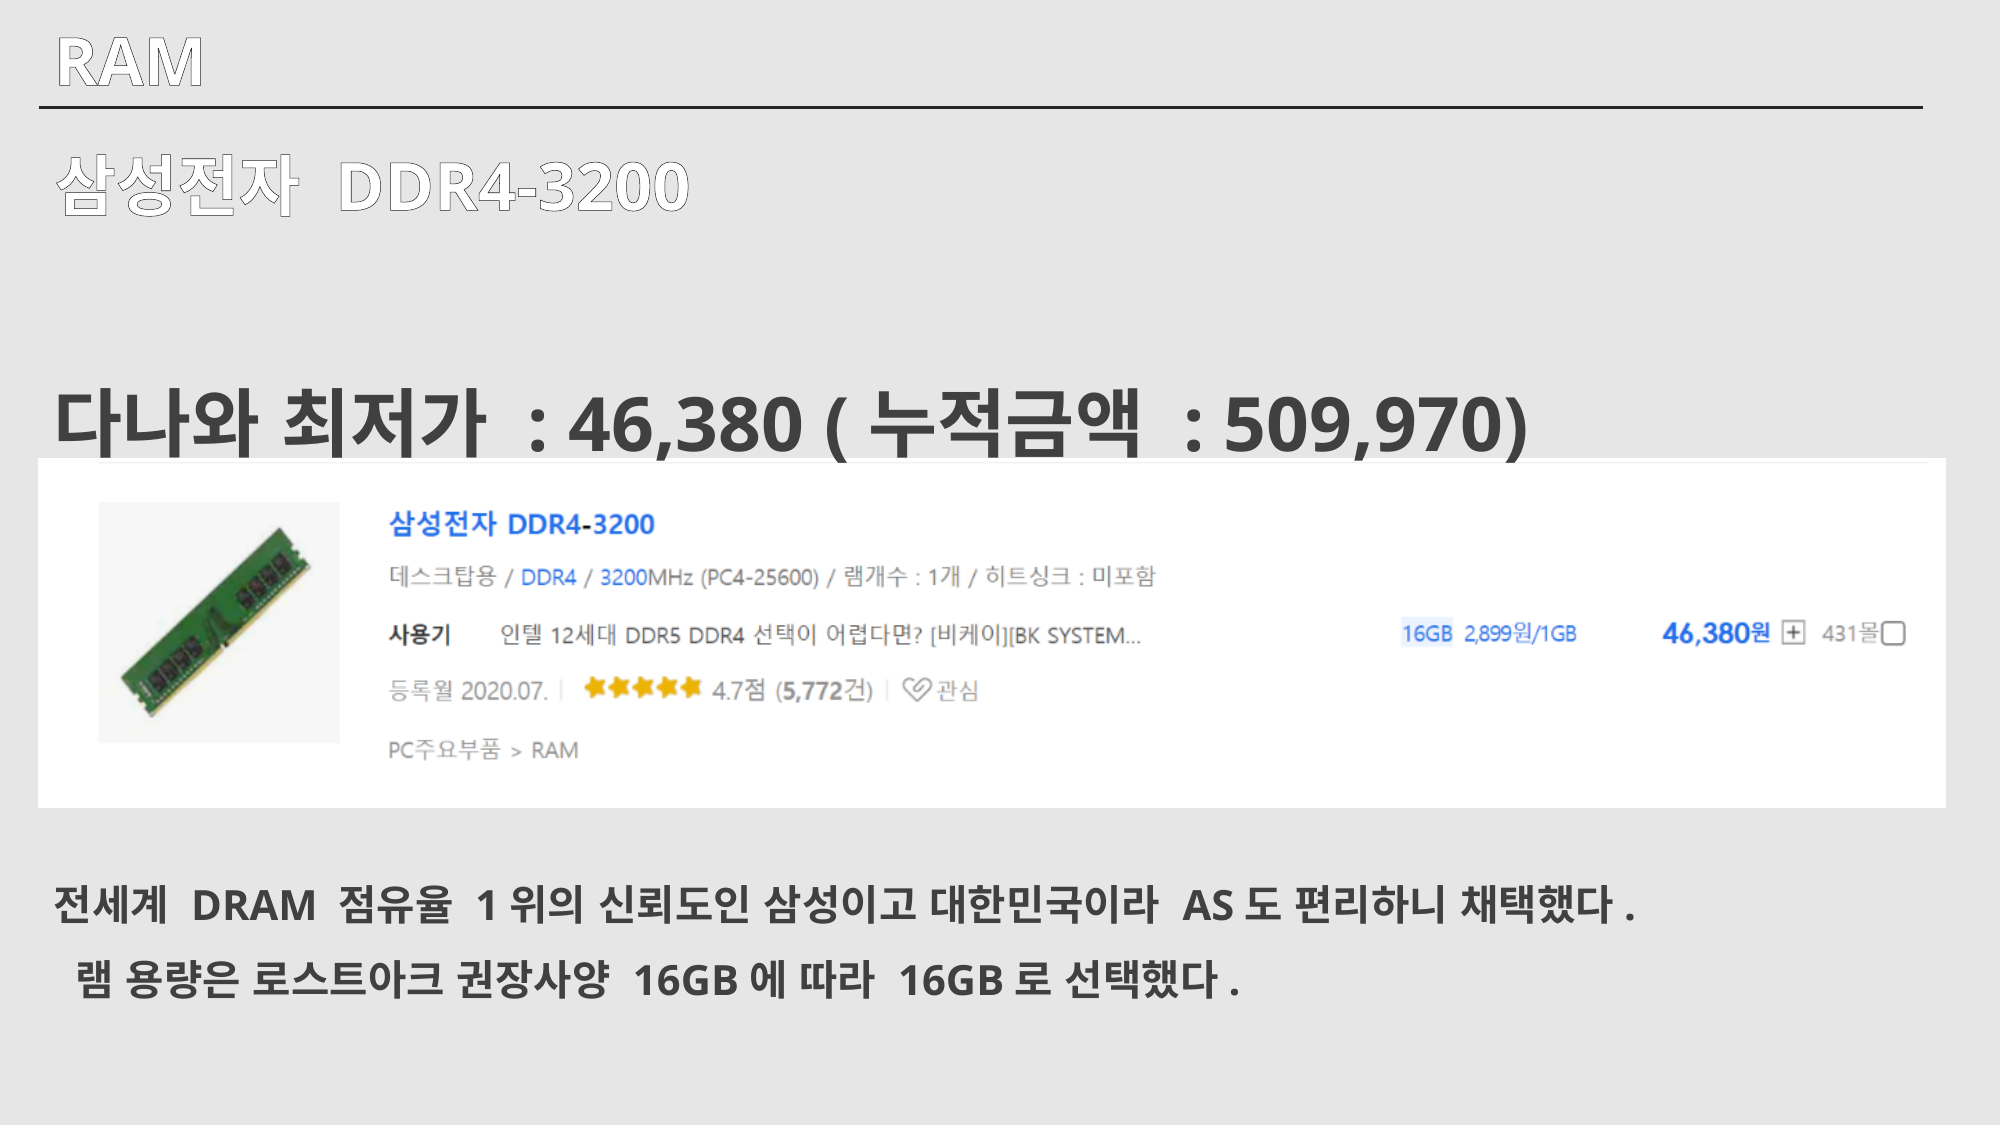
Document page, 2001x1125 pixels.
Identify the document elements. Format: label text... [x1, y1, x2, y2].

text_box RAM [38, 11, 1112, 106]
text_box 삼성전자 DDR4-3200 [39, 136, 1502, 231]
text_box 전세계 DRAM 점유율 1위의 신뢰도인 삼성이고 대한민국이라 AS도 편리하니 채택했다. 램 용량은 로스트아크 권장사양 16GB에 따라 16GB로 선택했다. [38, 846, 2000, 1012]
picture [38, 458, 1946, 808]
text_box 다나와 최저가 : 46,380 (누적금액 : 509,970) [38, 324, 1865, 458]
